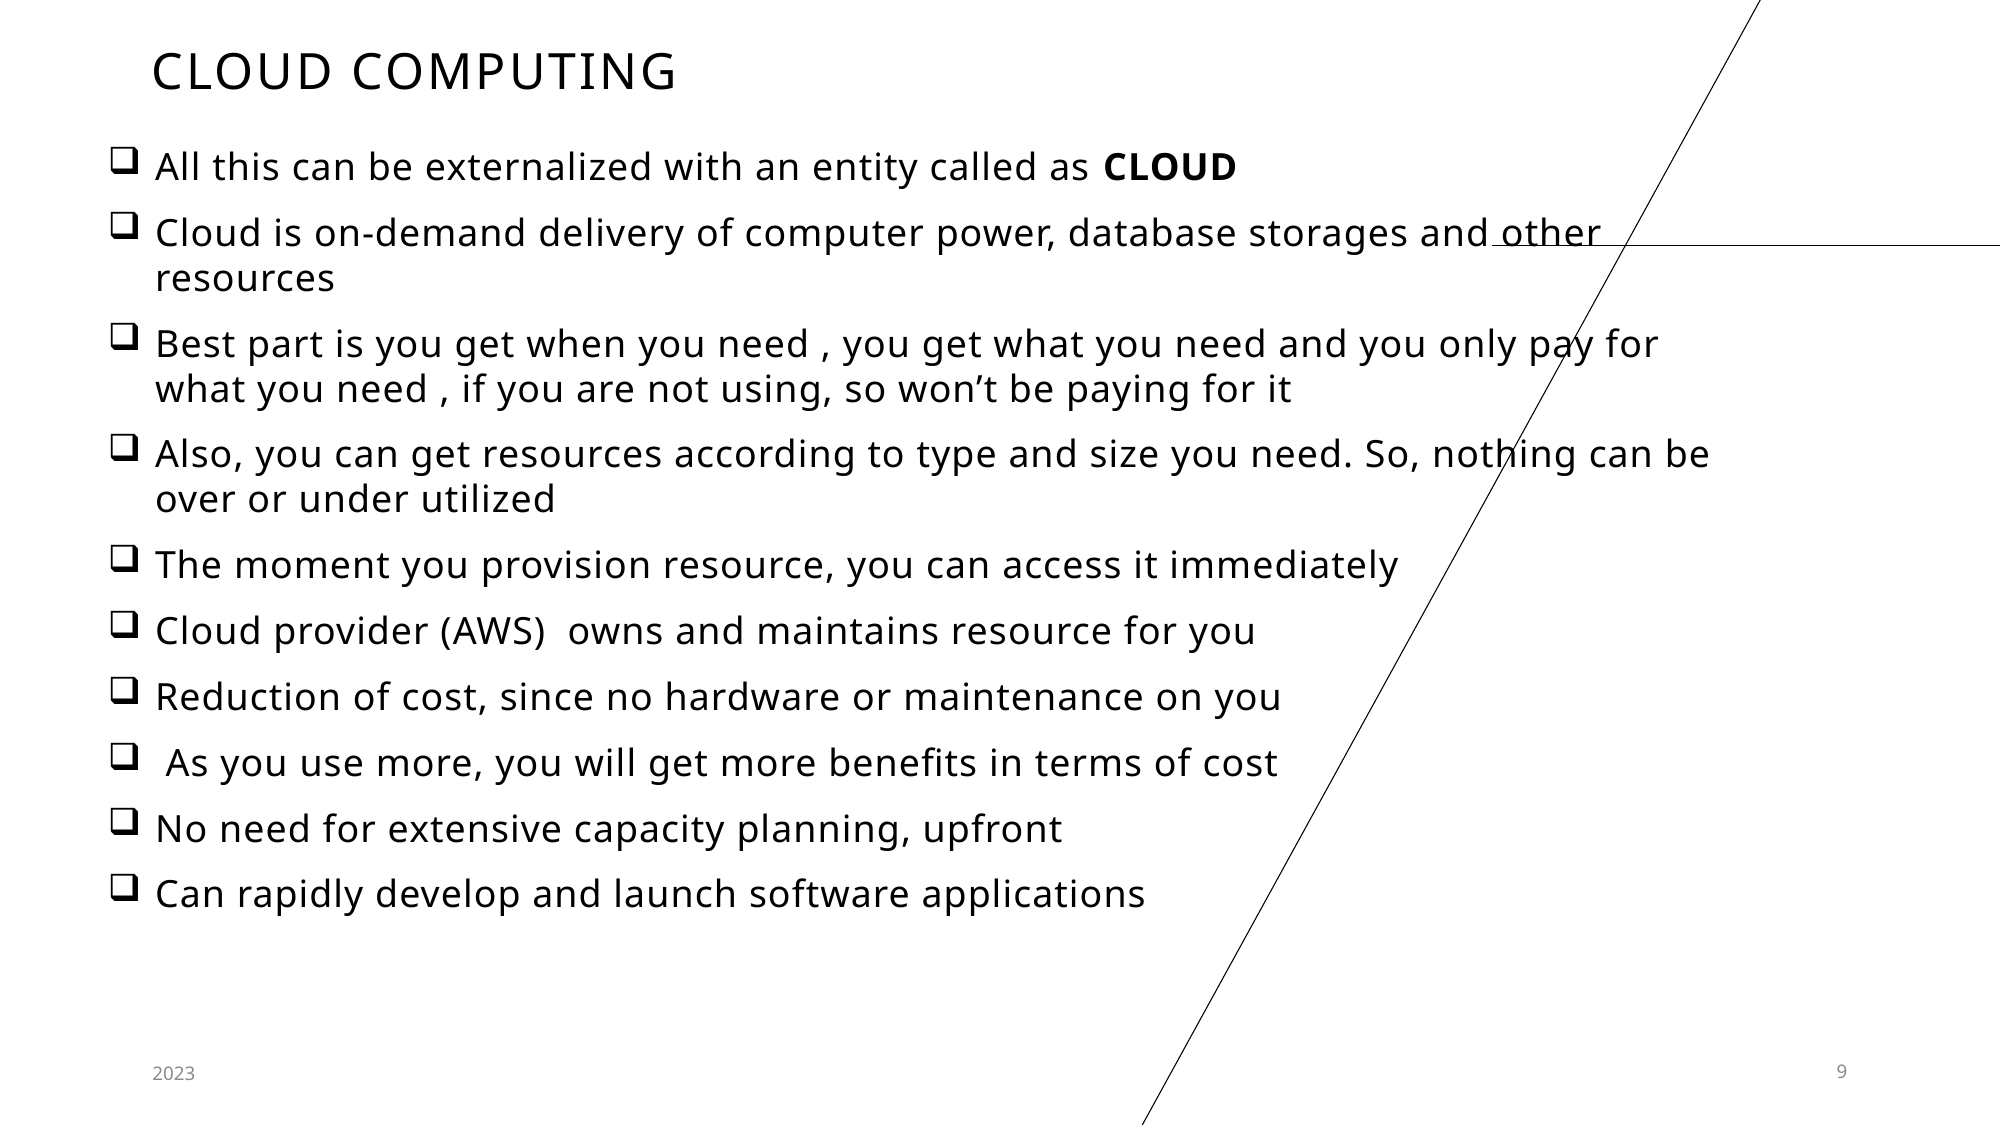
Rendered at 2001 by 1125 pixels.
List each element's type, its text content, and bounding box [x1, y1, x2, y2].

list All this can be externalized with an entity called as CLOUD Cloud is on-demand delivery of computer power, database storages and other resources Best part is you get when you need , you get what you need and you only pay for what you need , if you are not using, so won’t be paying for it Also, you can get resources according to type and size you need. So, nothing can be over or under utilized The moment you provision resource, you can access it immediately Cloud provider (AWS) owns and maintains resource for you Reduction of cost, since no hardware or maintenance on you As you use more, you will get more benefits in terms of cost No need for extensive capacity planning, upfront Can rapidly develop and launch software applications [93, 135, 1748, 976]
slide_number 2023 [137, 1042, 338, 1103]
title Cloud computing [136, 23, 975, 108]
slide_number 9 [1412, 1042, 1863, 1103]
